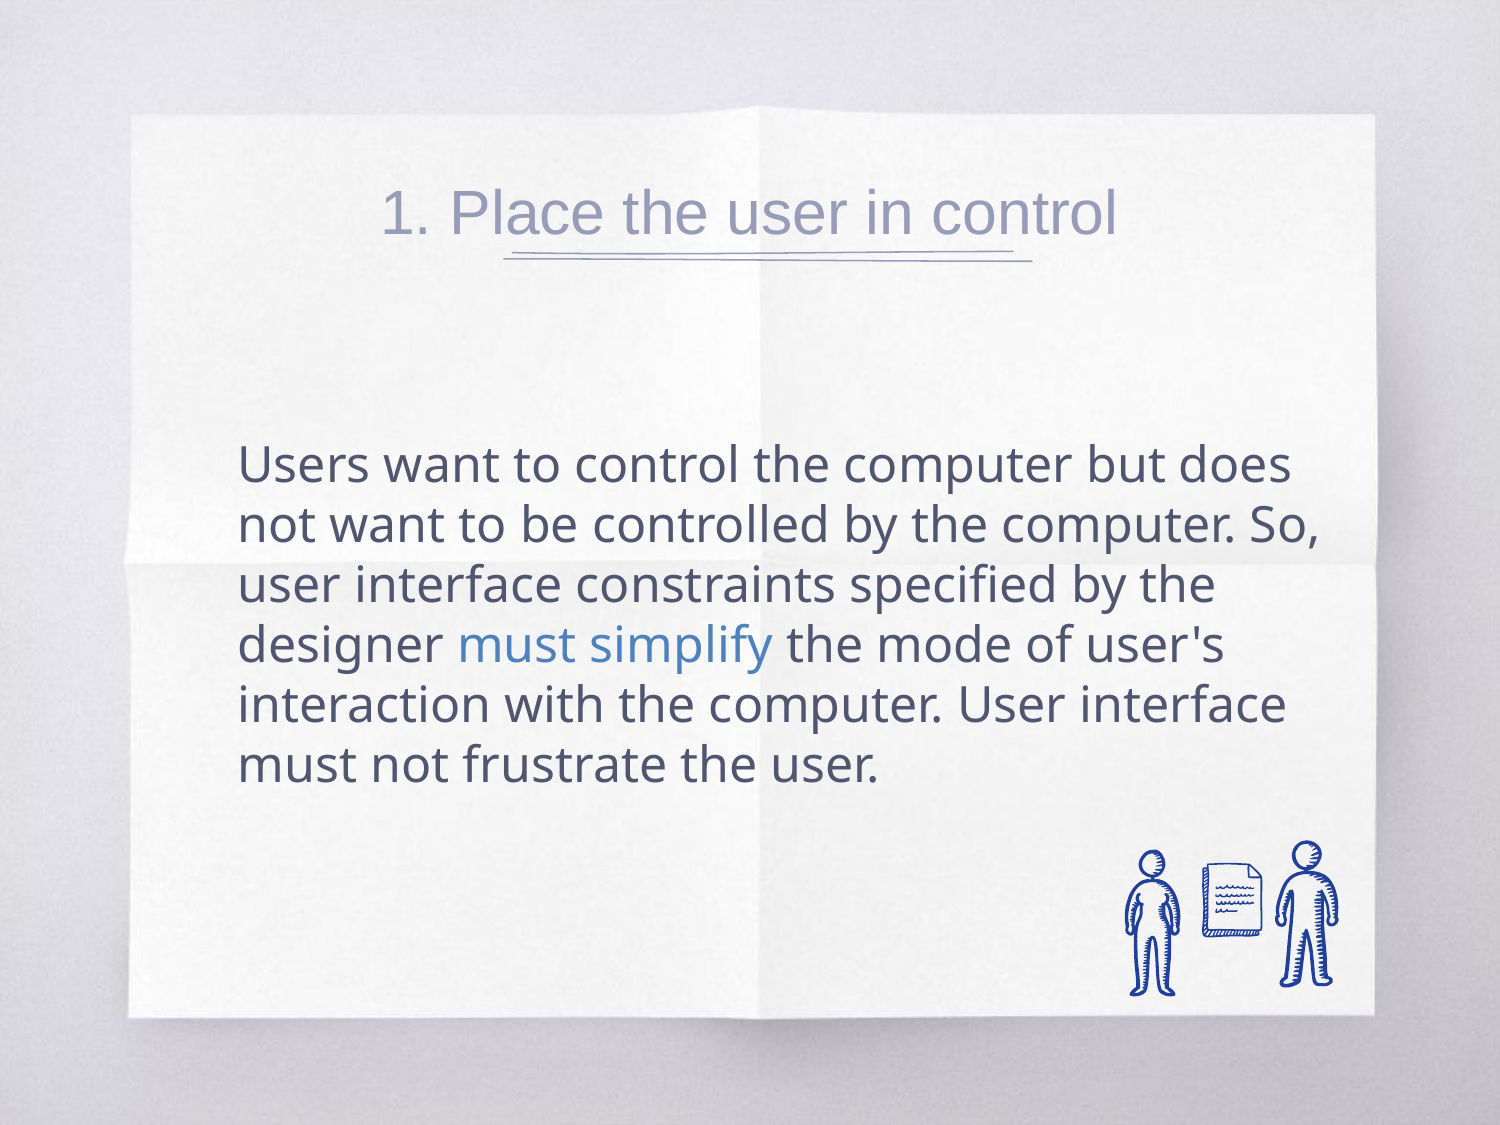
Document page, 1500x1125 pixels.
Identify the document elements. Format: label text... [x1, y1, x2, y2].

text_box [1202, 862, 1263, 938]
picture [0, 0, 1500, 1125]
text_box [1275, 840, 1339, 988]
text_box [1124, 849, 1181, 997]
text_box Users want to control the computer but does not want to be controlled by the computer. So, user interface constraints specified by the designer must simplify the mode of user's interaction with the computer. User interface must not frustrate the user. [222, 297, 1381, 967]
text_box 1. Place the user in control [168, 113, 1332, 263]
